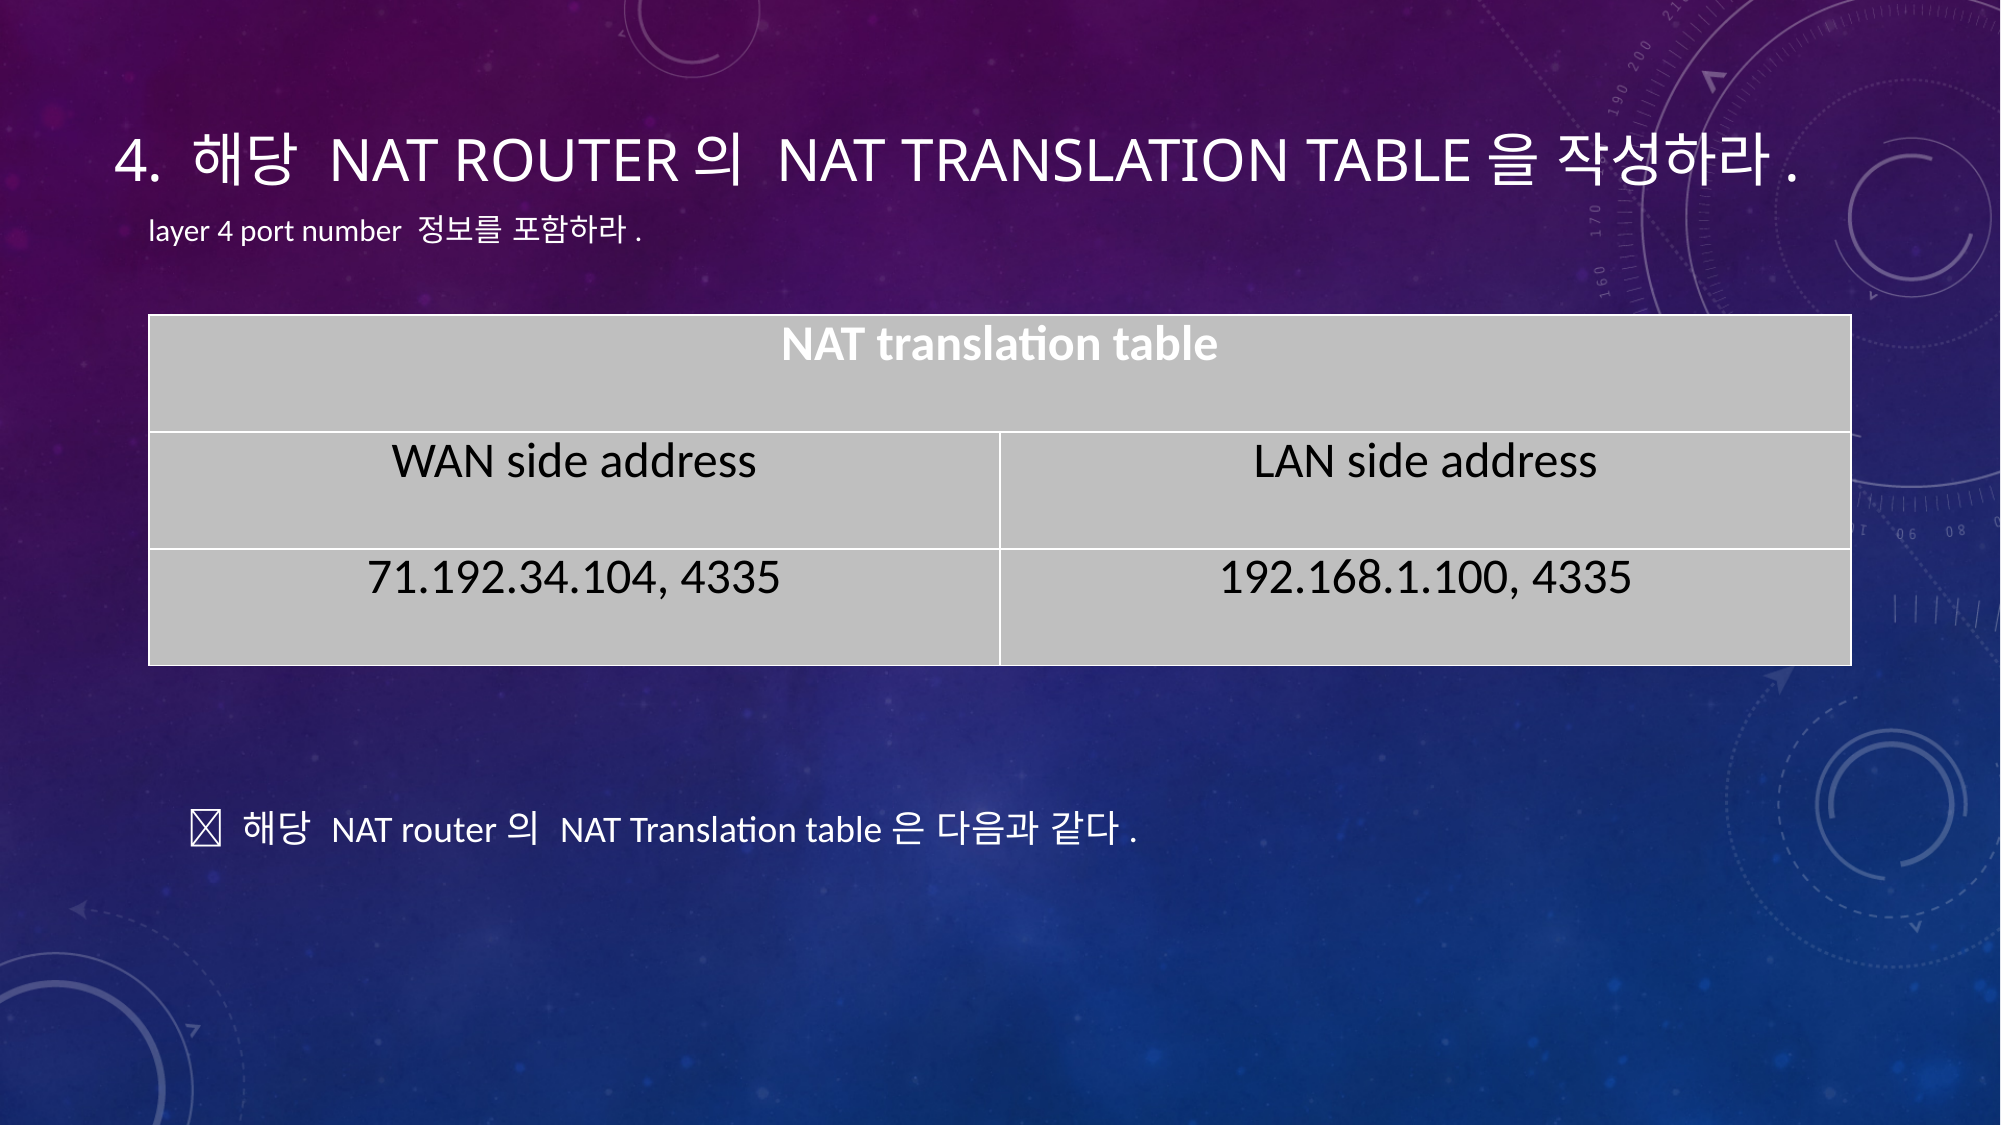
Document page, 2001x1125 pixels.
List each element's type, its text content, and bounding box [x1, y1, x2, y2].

text_box  해당 NAT router의 NAT Translation table은 다음과 같다. [173, 797, 1153, 858]
picture [0, 0, 2001, 1125]
table_cell 192.168.1.100, 4335 [1001, 550, 1850, 665]
text_box layer 4 port number 정보를 포함하라. [58, 195, 1059, 256]
table_cell WAN side address [150, 433, 999, 548]
table_cell LAN side address [1001, 433, 1850, 548]
title 4. 해당 NAT router의 NAT Translation Table을 작성하라. [99, 76, 1835, 316]
table_cell 71.192.34.104, 4335 [150, 550, 999, 665]
table_header NAT translation table [150, 316, 1850, 431]
